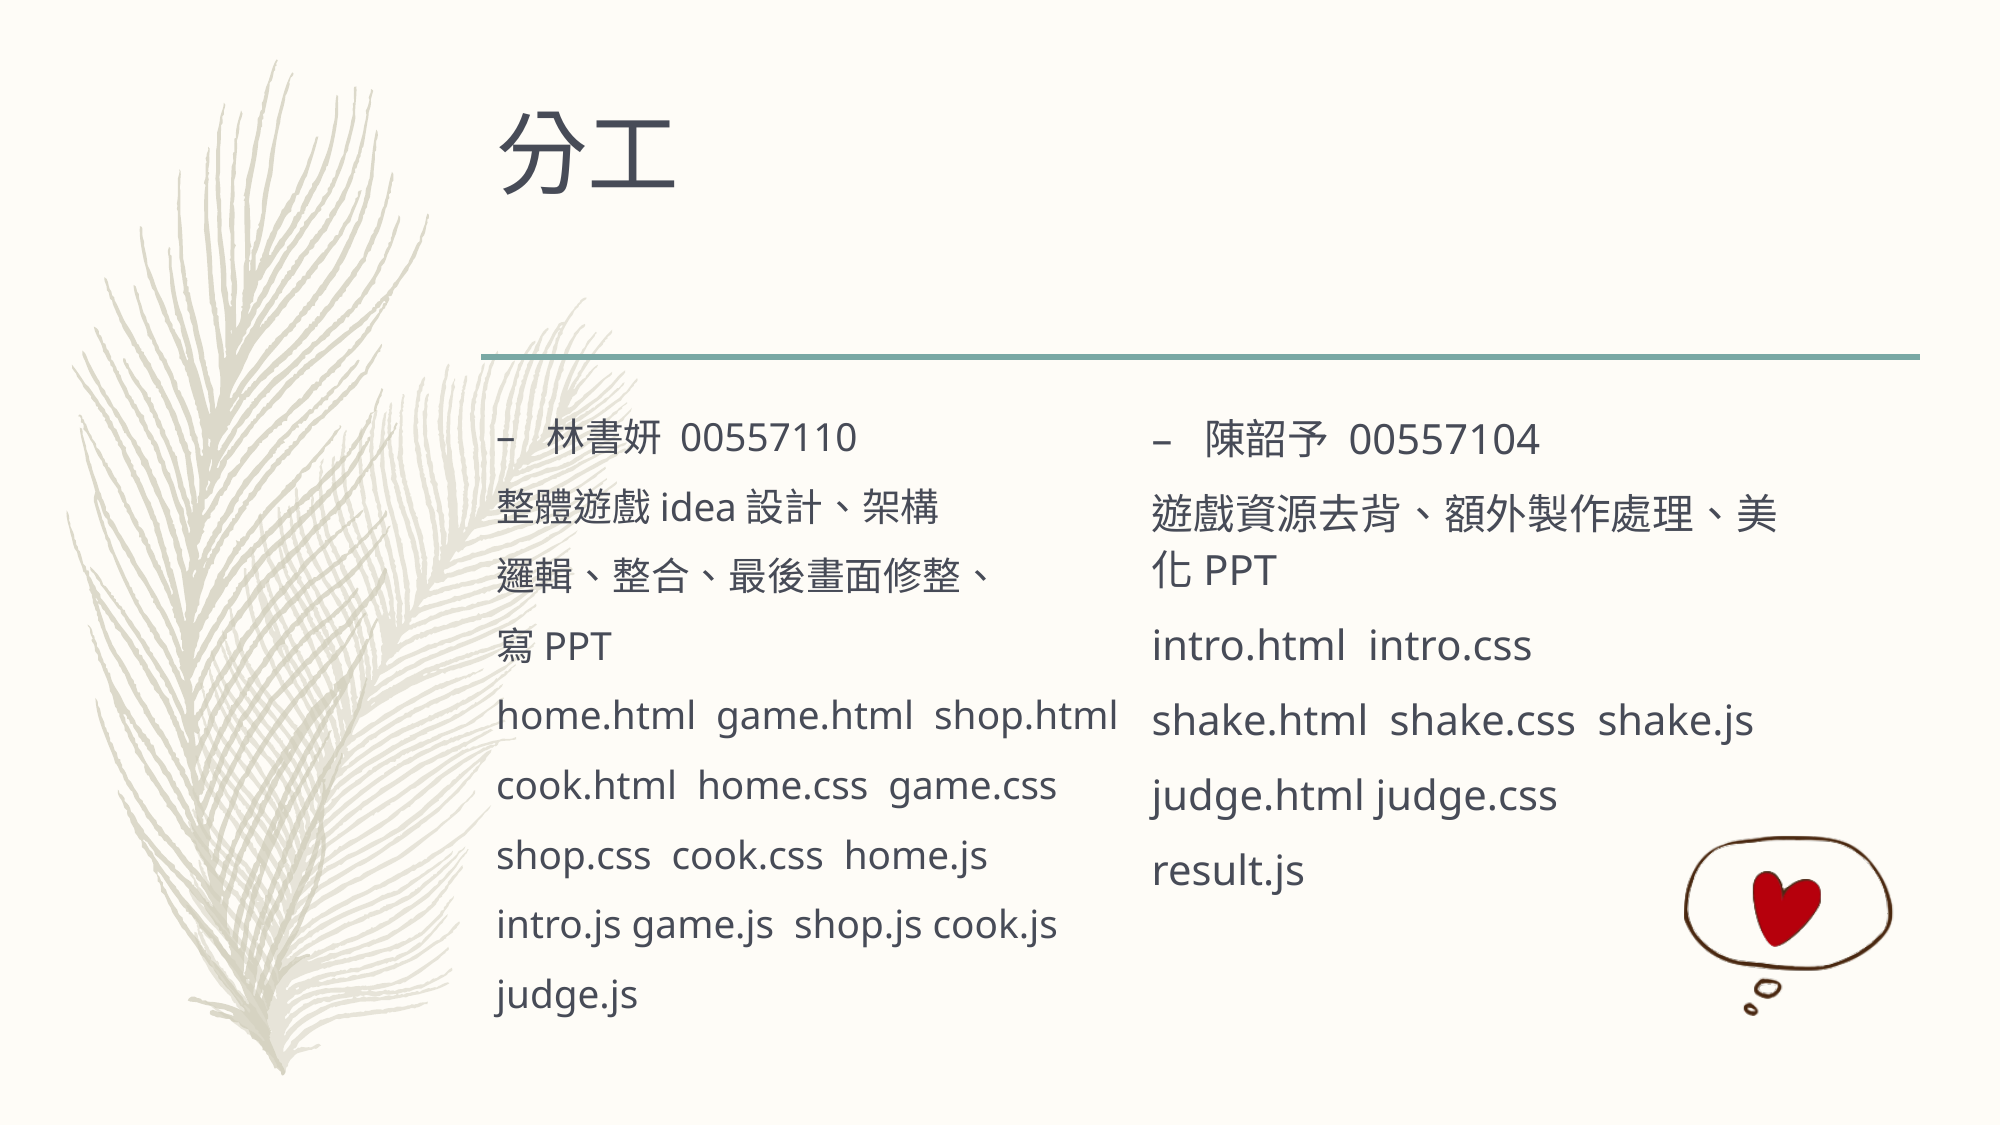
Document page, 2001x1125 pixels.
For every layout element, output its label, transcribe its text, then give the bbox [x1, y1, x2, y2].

picture [1684, 834, 1900, 1016]
title 分工 [481, 93, 1920, 350]
text_box 陳韶予 00557104 遊戲資源去背、額外製作處理、美化PPT intro.html intro.css shake.html shake.css shake.js judge.html judge.css result.js [1136, 399, 1814, 999]
list 林書妍 00557110 整體遊戲idea設計、架構 邏輯、整合、最後畫面修整、 寫PPT home.html game.html shop.html cook.html home.css game.css shop.css cook.css home.js intro.js game.js shop.js cook.js judge.js [481, 399, 1159, 1095]
